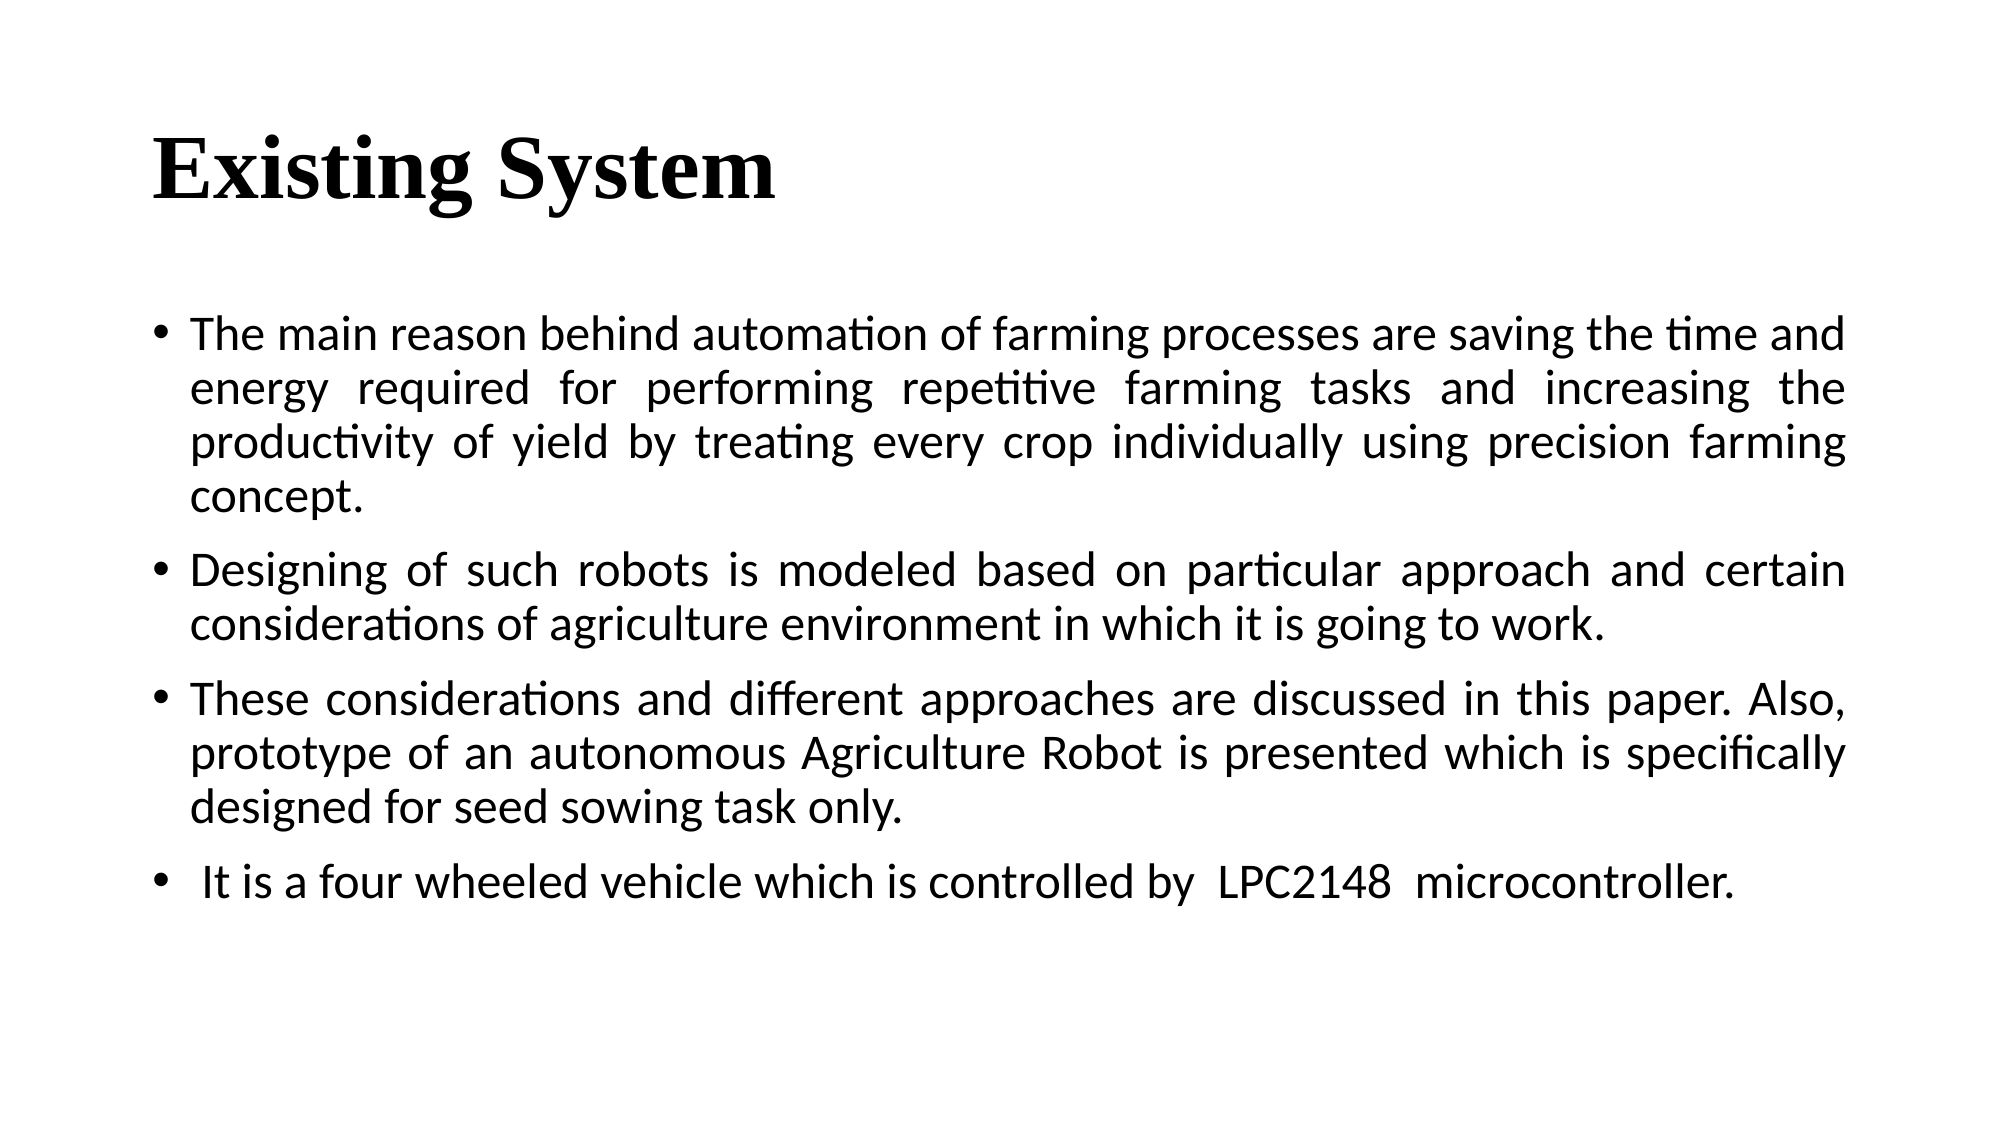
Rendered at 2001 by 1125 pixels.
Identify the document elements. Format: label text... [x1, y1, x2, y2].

title Existing System [137, 59, 1863, 278]
list The main reason behind automation of farming processes are saving the time and energy required for performing repetitive farming tasks and increasing the productivity of yield by treating every crop individually using precision farming concept. Designing of such robots is modeled based on particular approach and certain considerations of agriculture environment in which it is going to work. These considerations and different approaches are discussed in this paper. Also, prototype of an autonomous Agriculture Robot is presented which is specifically designed for seed sowing task only. It is a four wheeled vehicle which is controlled by LPC2148 microcontroller. [137, 299, 1863, 1014]
